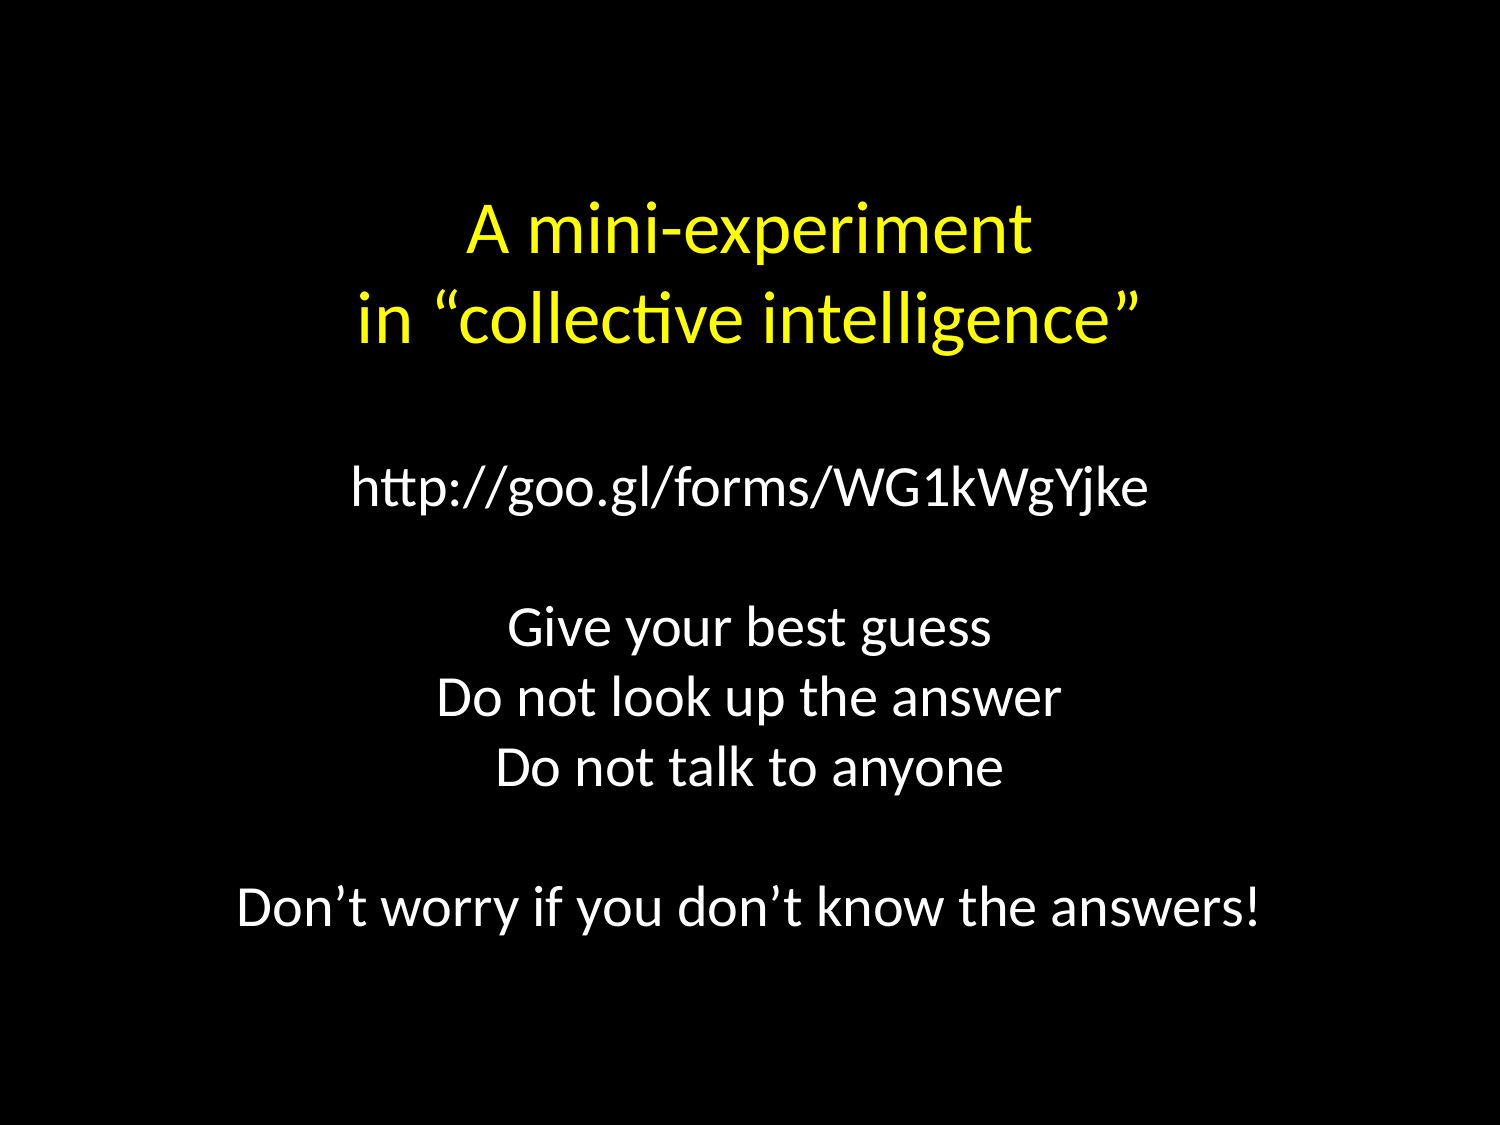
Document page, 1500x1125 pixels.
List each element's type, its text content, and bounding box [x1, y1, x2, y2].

text_box A mini-experiment in “collective intelligence” http://goo.gl/forms/WG1kWgYjke Give your best guess Do not look up the answer Do not talk to anyone Don’t worry if you don’t know the answers! [221, 171, 1279, 946]
